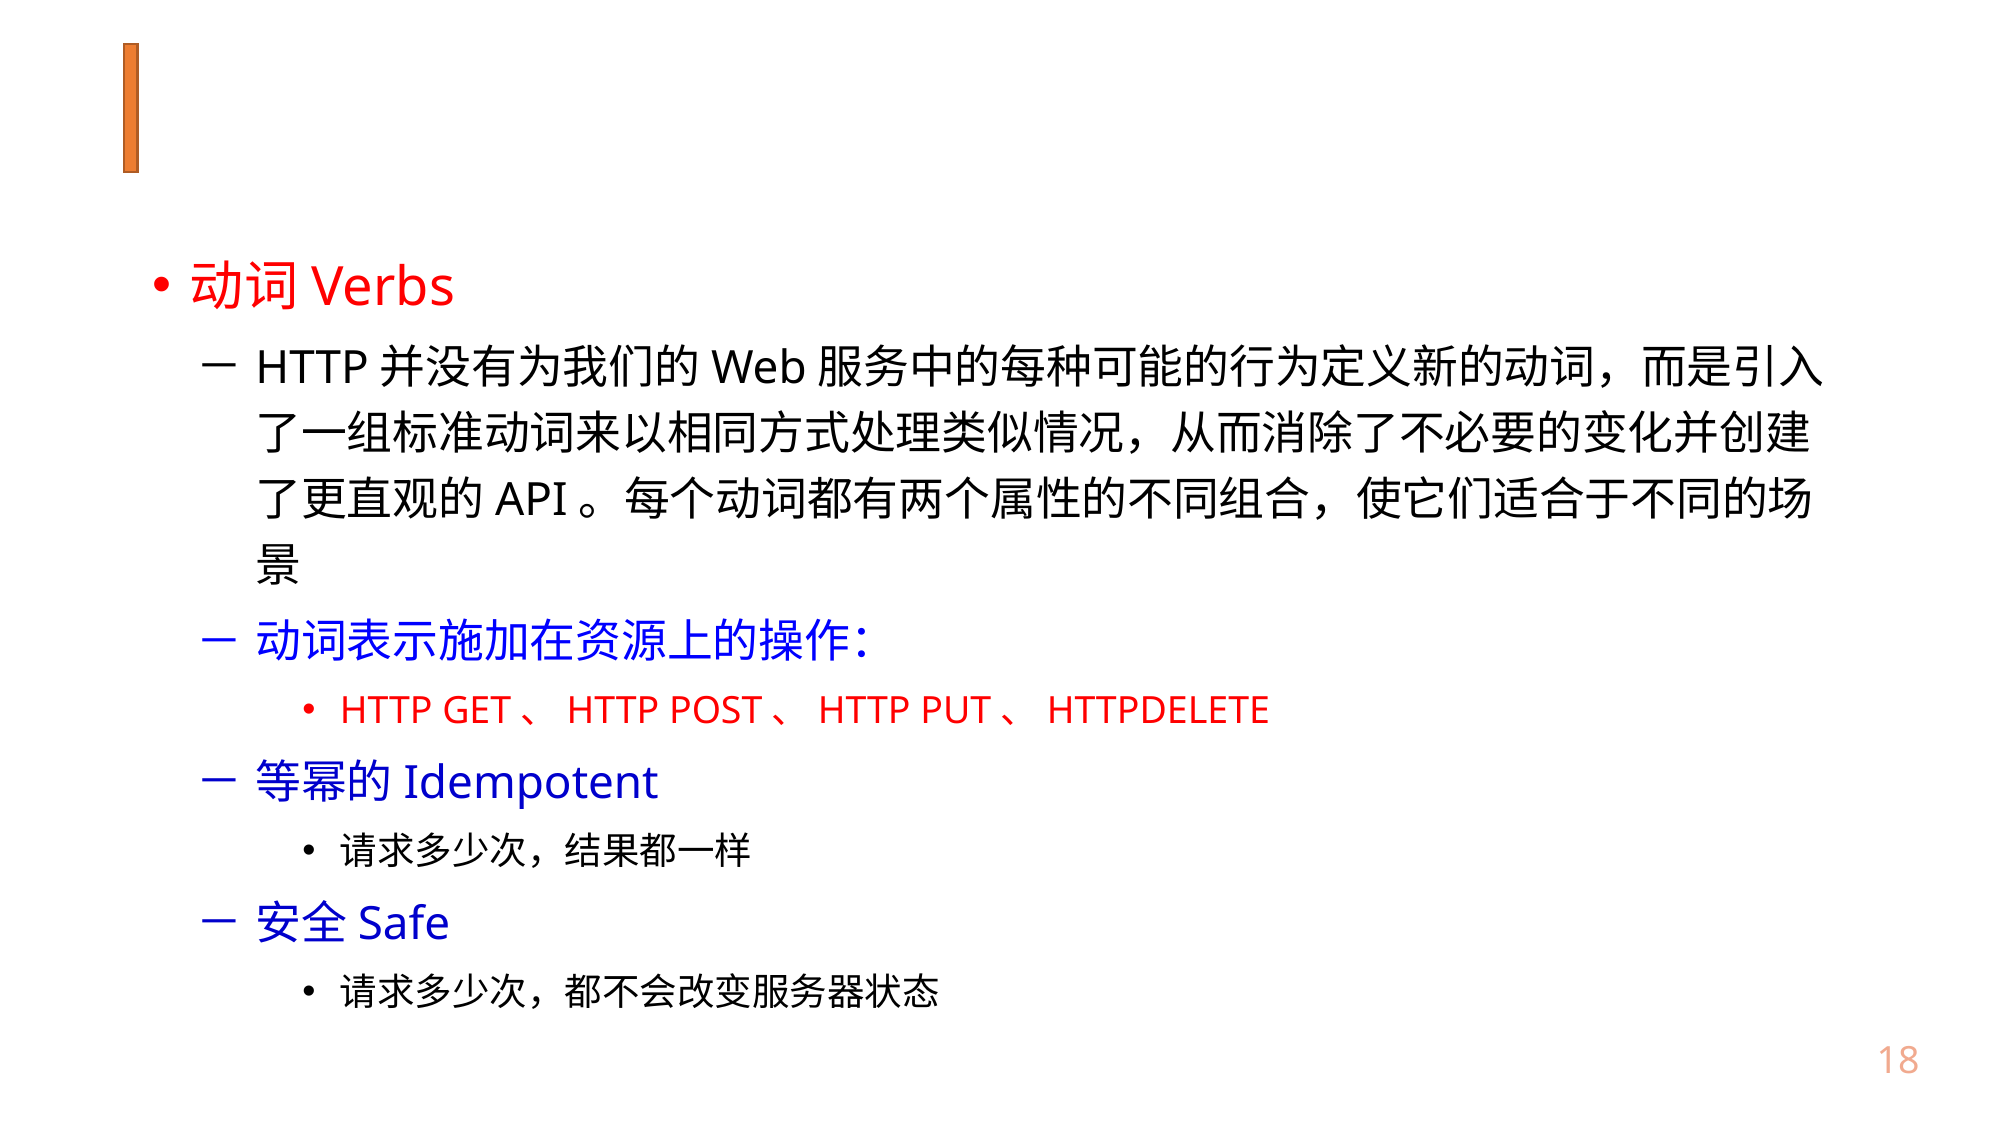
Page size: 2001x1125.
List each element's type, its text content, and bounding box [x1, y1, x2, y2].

slide_number 17 [1484, 1031, 1935, 1092]
list 动词Verbs HTTP并没有为我们的Web服务中的每种可能的行为定义新的动词，而是引入了一组标准动词来以相同方式处理类似情况，从而消除了不必要的变化并创建了更直观的API。每个动词都有两个属性的不同组合，使它们适合于不同的场景 动词表示施加在资源上的操作： HTTP GET、HTTP POST、HTTP PUT、HTTPDELETE 等幂的Idempotent 请求多少次，结果都一样 安全Safe 请求多少次，都不会改变服务器状态 [137, 230, 1863, 1014]
